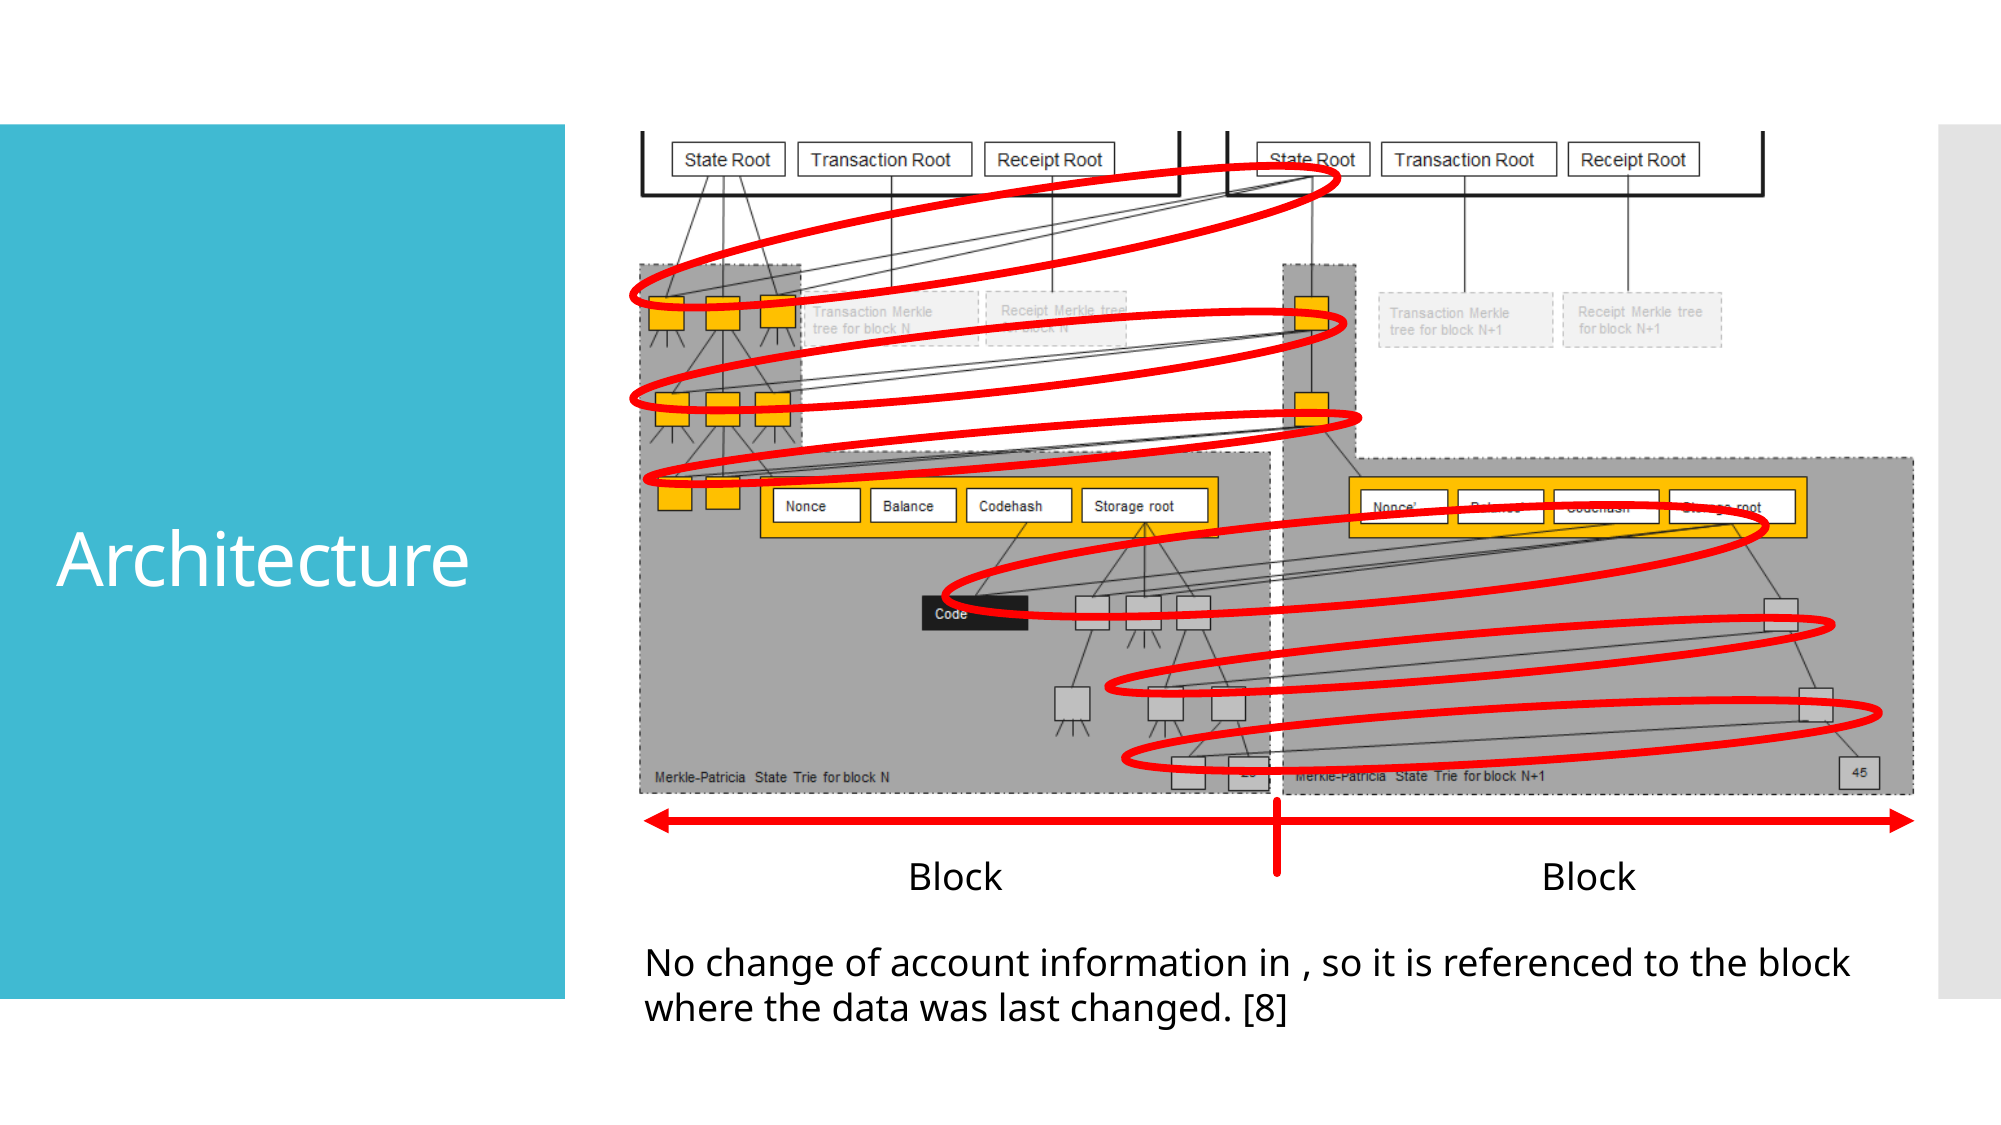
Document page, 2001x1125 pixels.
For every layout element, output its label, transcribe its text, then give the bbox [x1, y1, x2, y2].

picture [572, 131, 1931, 807]
title Architecture [41, 184, 525, 940]
